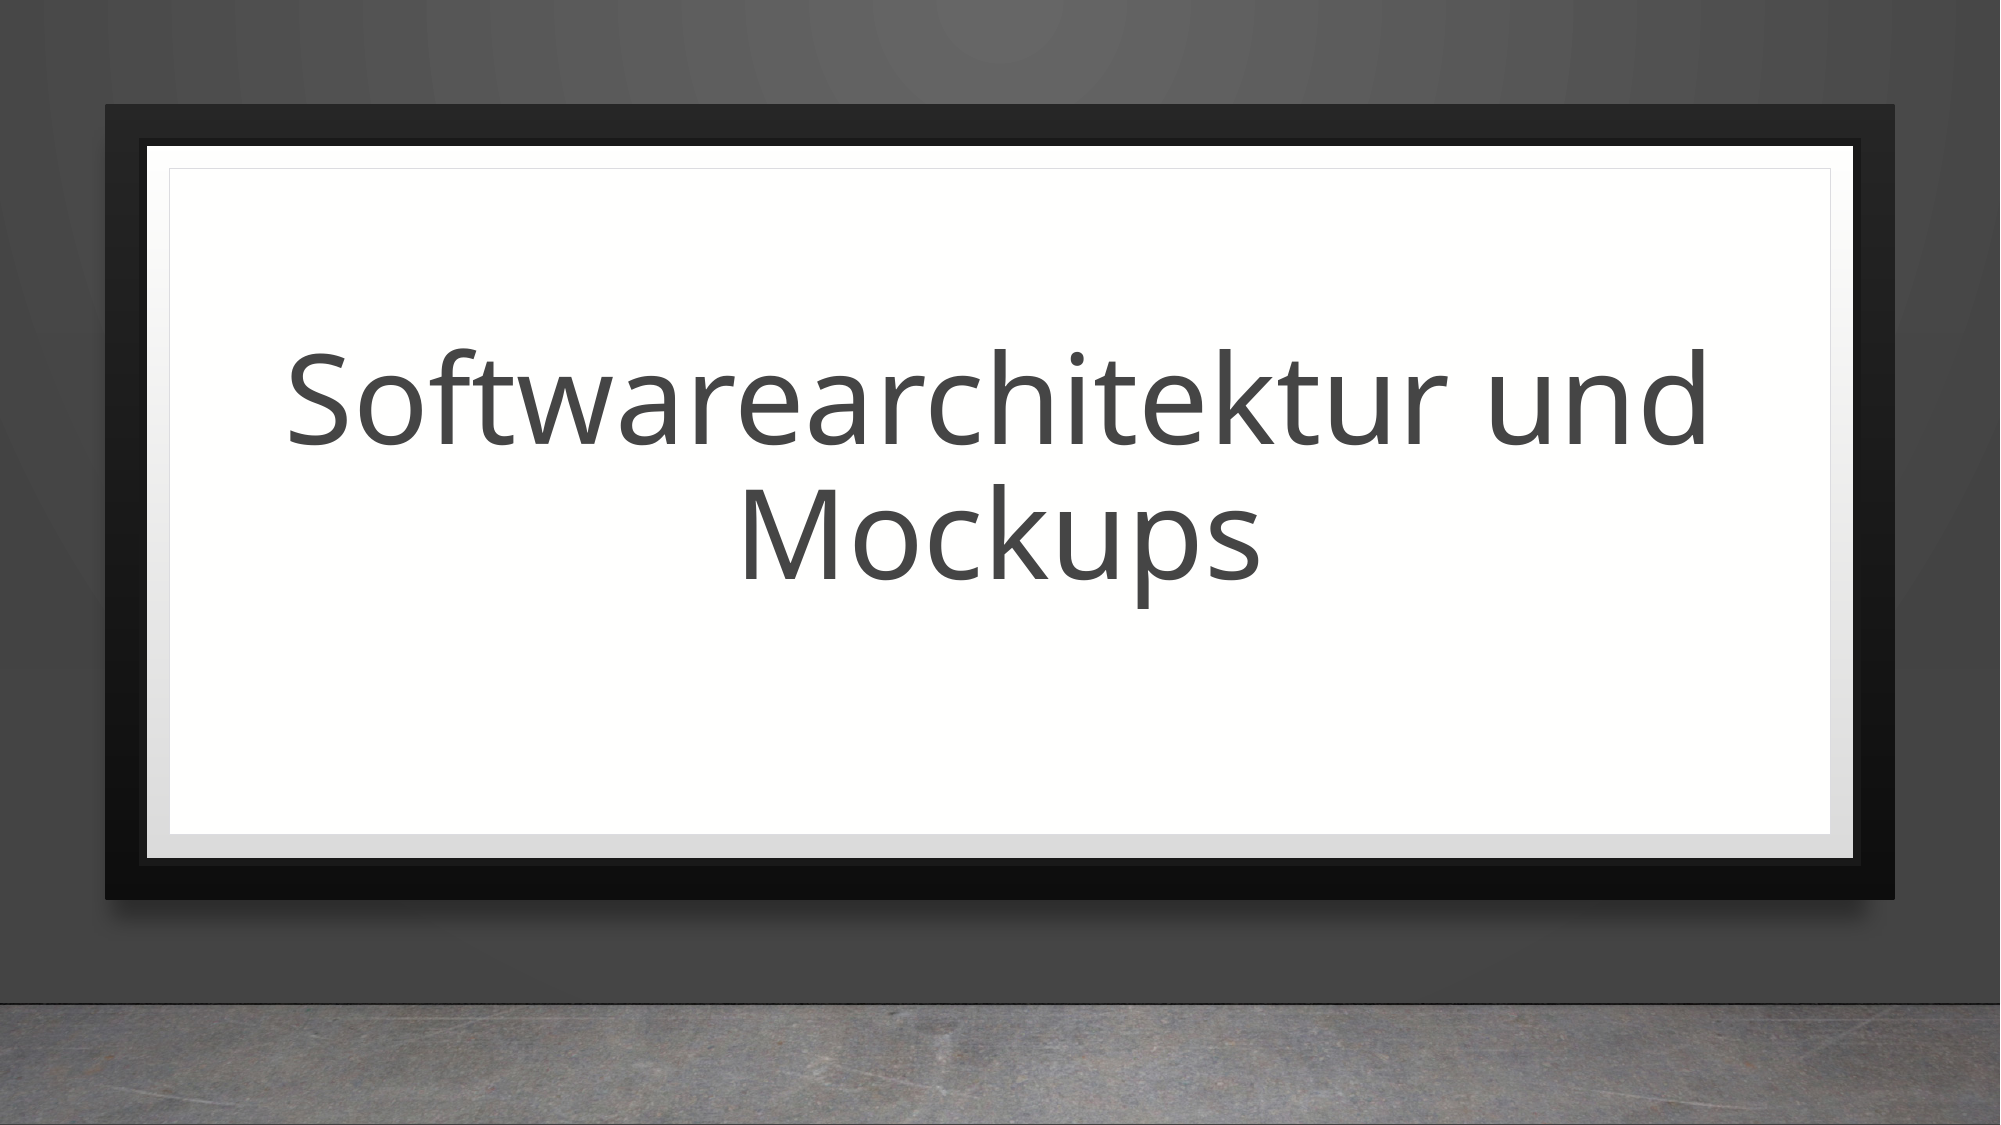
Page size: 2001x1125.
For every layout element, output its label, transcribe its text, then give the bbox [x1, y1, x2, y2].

picture [0, 1003, 2000, 1125]
text_box [0, 0, 2000, 330]
text_box [0, 330, 2000, 1003]
text_box [105, 104, 1895, 900]
text_box [169, 168, 1831, 835]
text_box [142, 141, 1858, 862]
title Softwarearchitektur und Mockups [253, 259, 1747, 677]
